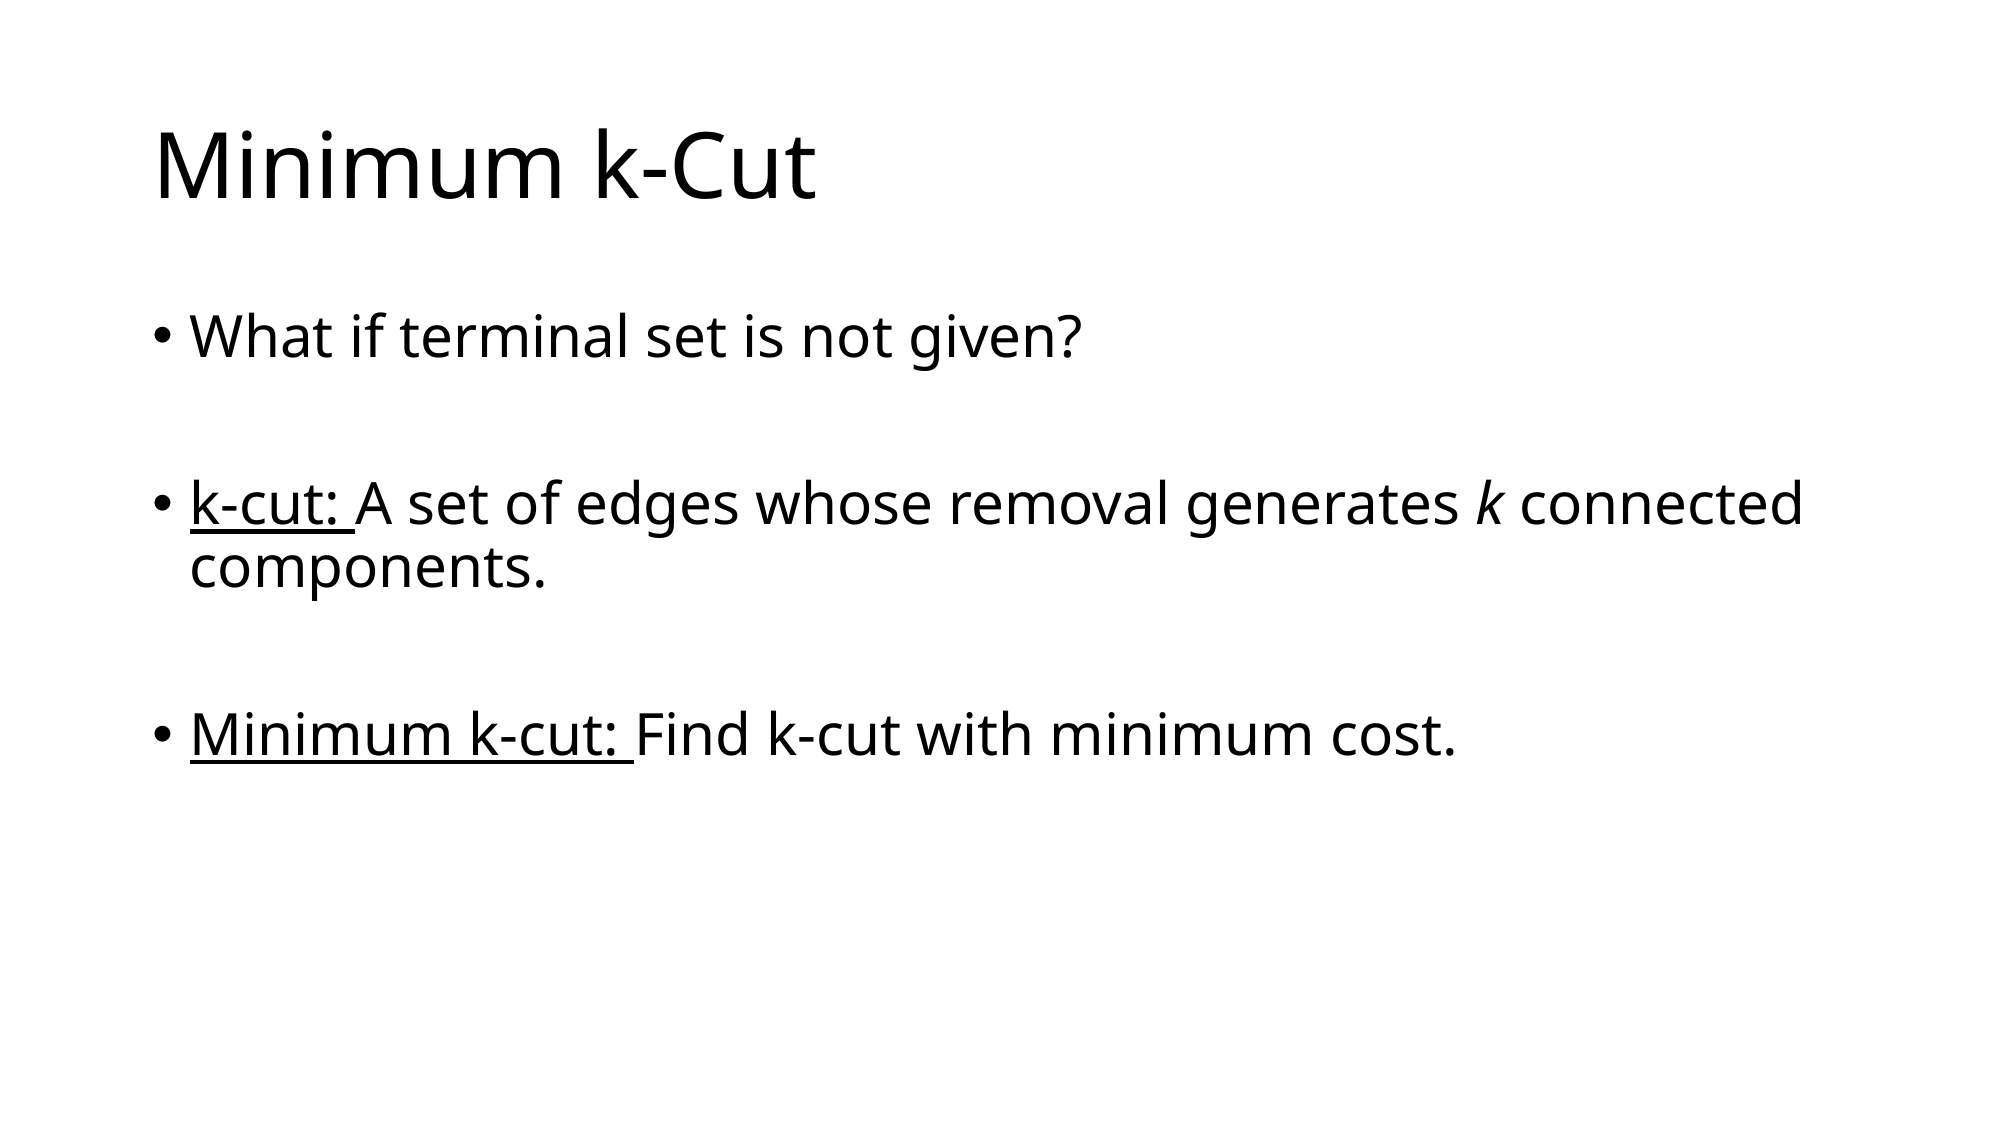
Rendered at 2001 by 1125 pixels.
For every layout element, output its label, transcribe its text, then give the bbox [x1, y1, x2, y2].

list What if terminal set is not given? k-cut: A set of edges whose removal generates k connected components. Minimum k-cut: Find k-cut with minimum cost. [137, 299, 1863, 1014]
title Minimum k-Cut [137, 59, 1863, 278]
